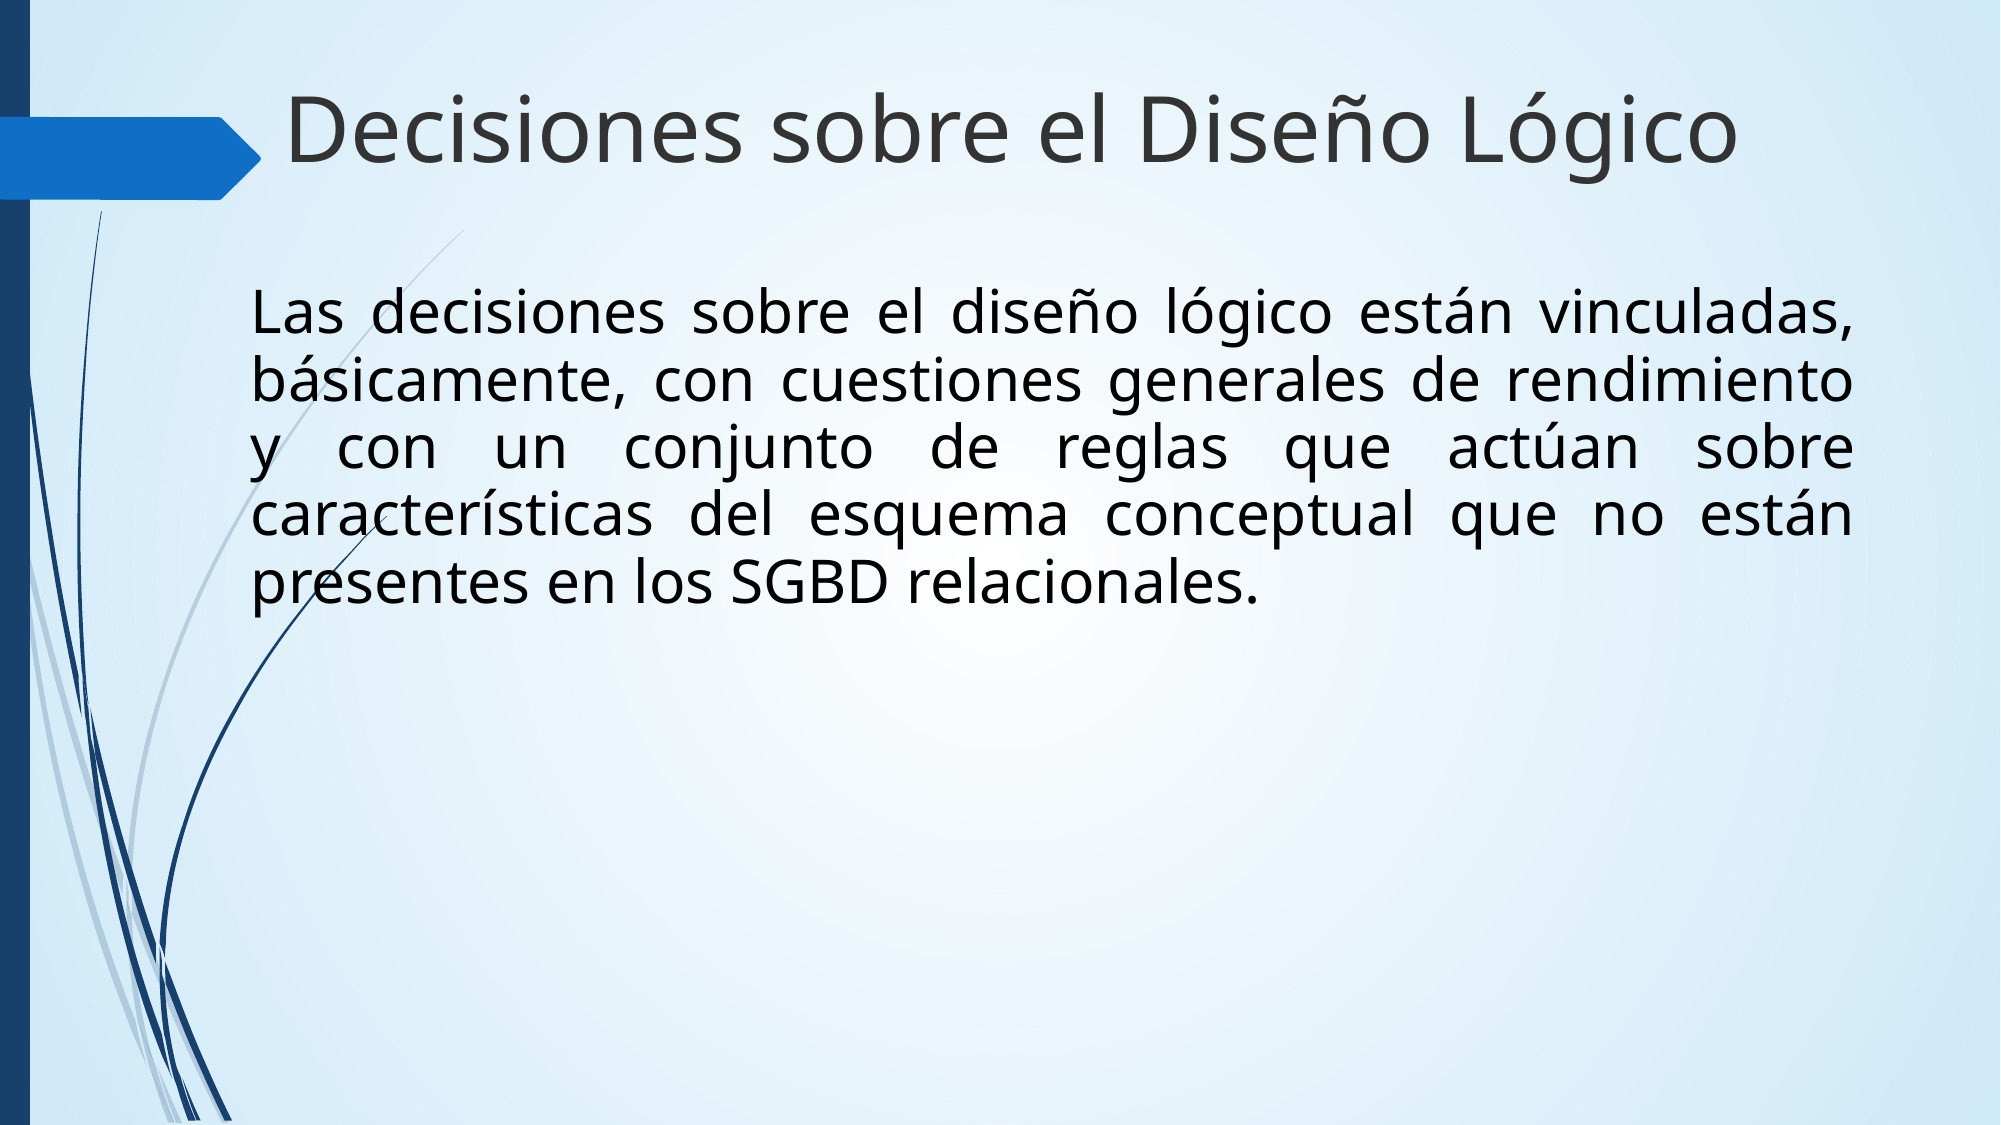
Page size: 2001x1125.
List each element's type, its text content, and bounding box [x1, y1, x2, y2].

text_box Las decisiones sobre el diseño lógico están vinculadas, básicamente, con cuestiones generales de rendimiento y con un conjunto de reglas que actúan sobre características del esquema conceptual que no están presentes en los SGBD relacionales. [236, 272, 1873, 744]
text_box Decisiones sobre el Diseño Lógico [283, 23, 1852, 234]
